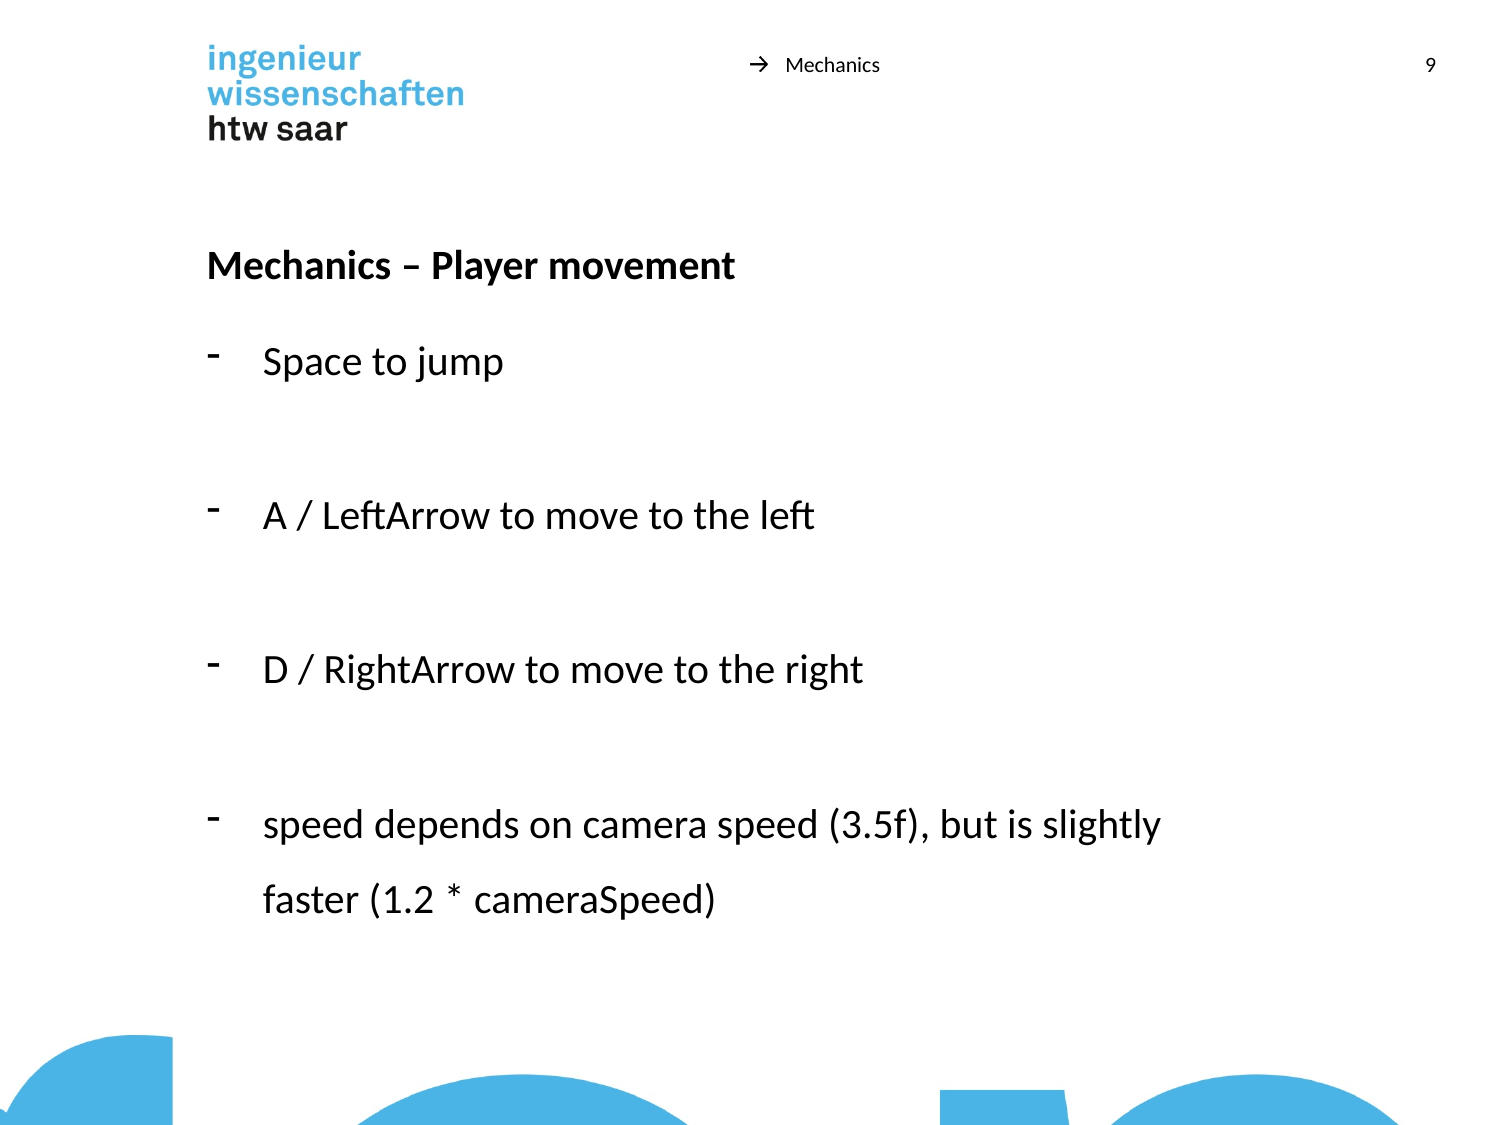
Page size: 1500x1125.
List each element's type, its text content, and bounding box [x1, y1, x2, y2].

picture [0, 0, 1500, 1125]
title Mechanics – Player movement [200, 231, 1270, 285]
slide_number Mechanics [779, 34, 1312, 94]
list Space to jump A / LeftArrow to move to the left D / RightArrow to move to the right speed depends on camera speed (3.5f), but is slightly faster (1.2 * cameraSpeed) [200, 302, 1270, 988]
slide_number 9 [1341, 34, 1442, 94]
